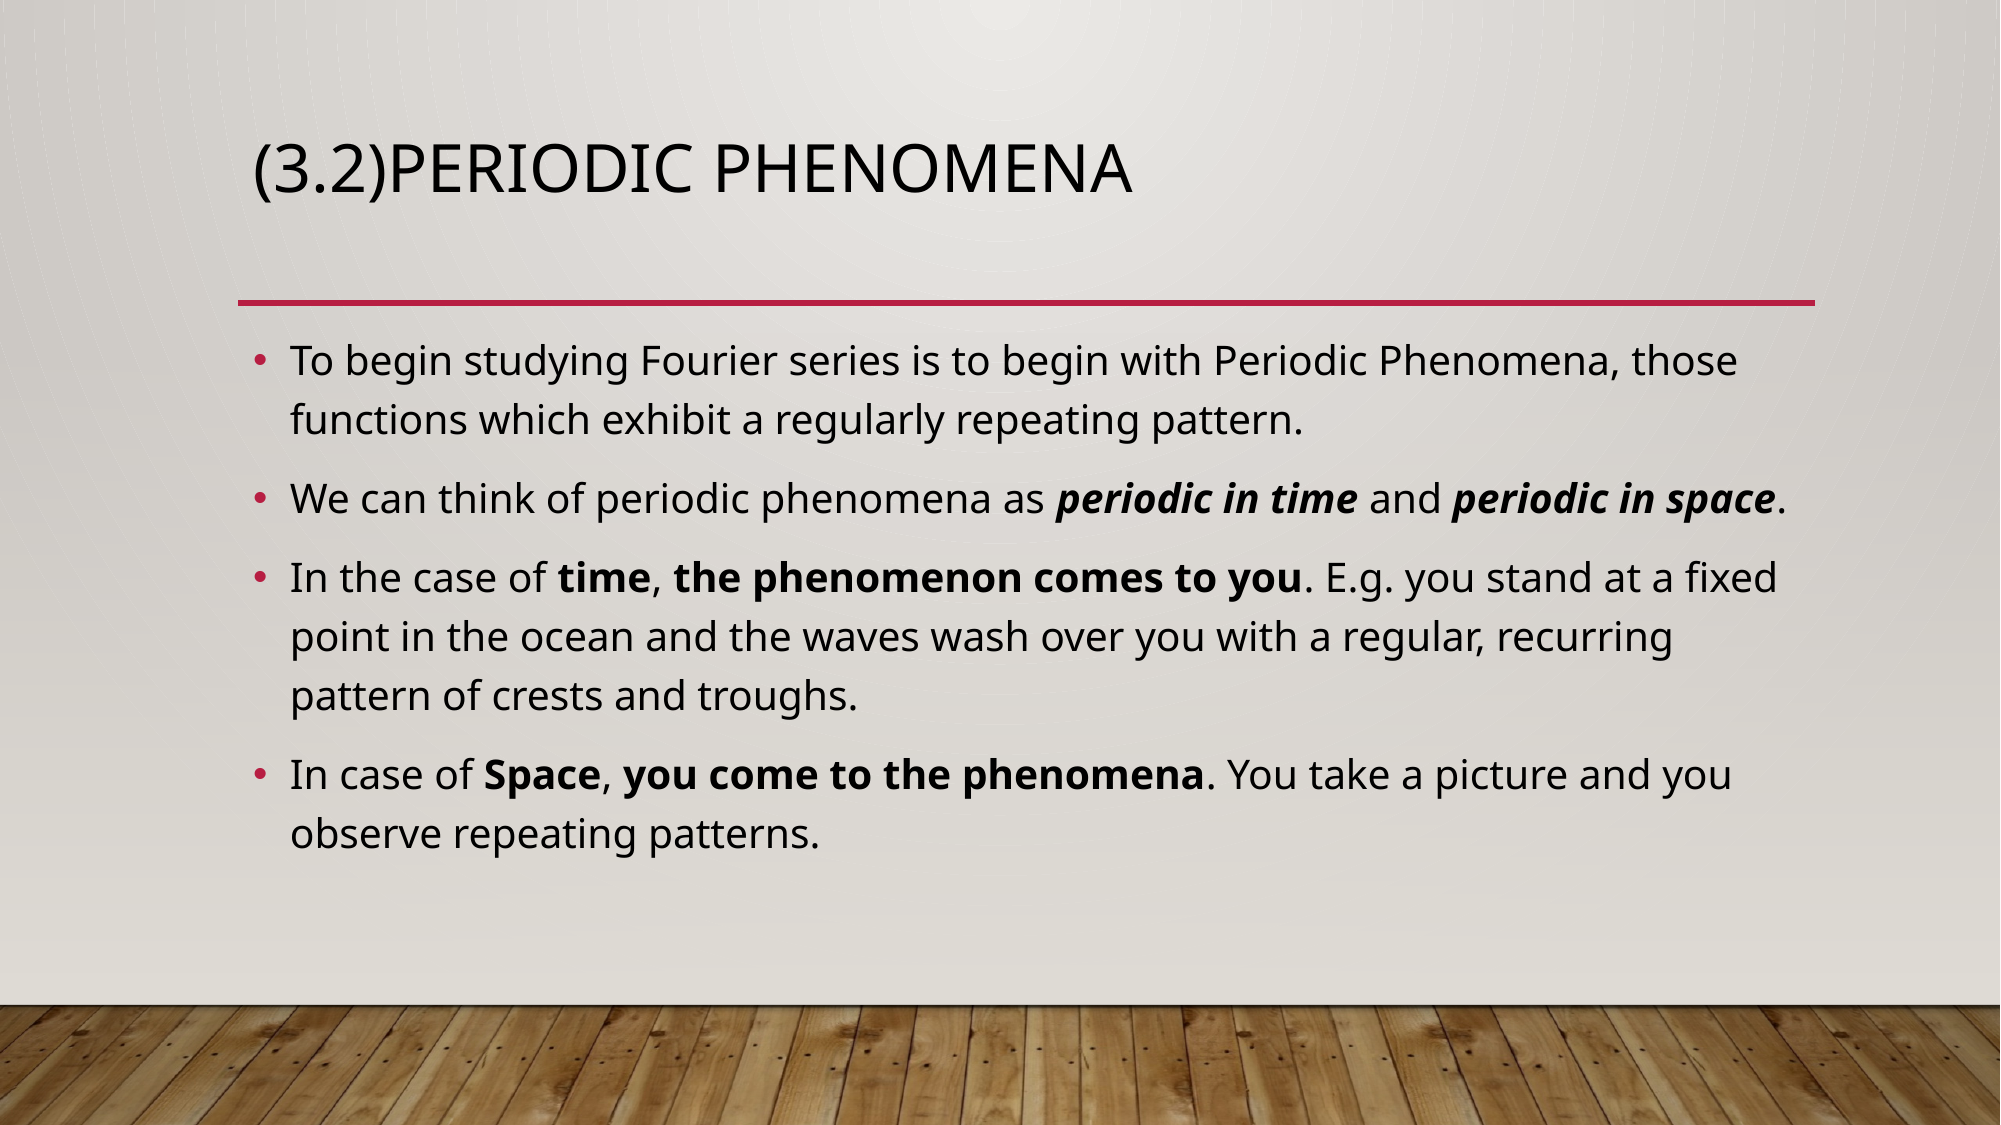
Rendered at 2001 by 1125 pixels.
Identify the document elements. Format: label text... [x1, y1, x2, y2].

picture [0, 1005, 2000, 1125]
list To begin studying Fourier series is to begin with Periodic Phenomena, those functions which exhibit a regularly repeating pattern. We can think of periodic phenomena as periodic in time and periodic in space. In the case of time, the phenomenon comes to you. E.g. you stand at a fixed point in the ocean and the waves wash over you with a regular, recurring pattern of crests and troughs. In case of Space, you come to the phenomena. You take a picture and you observe repeating patterns. [238, 317, 1814, 1108]
title (3.2)PERIODIC PHENOMENA [238, 127, 1814, 300]
